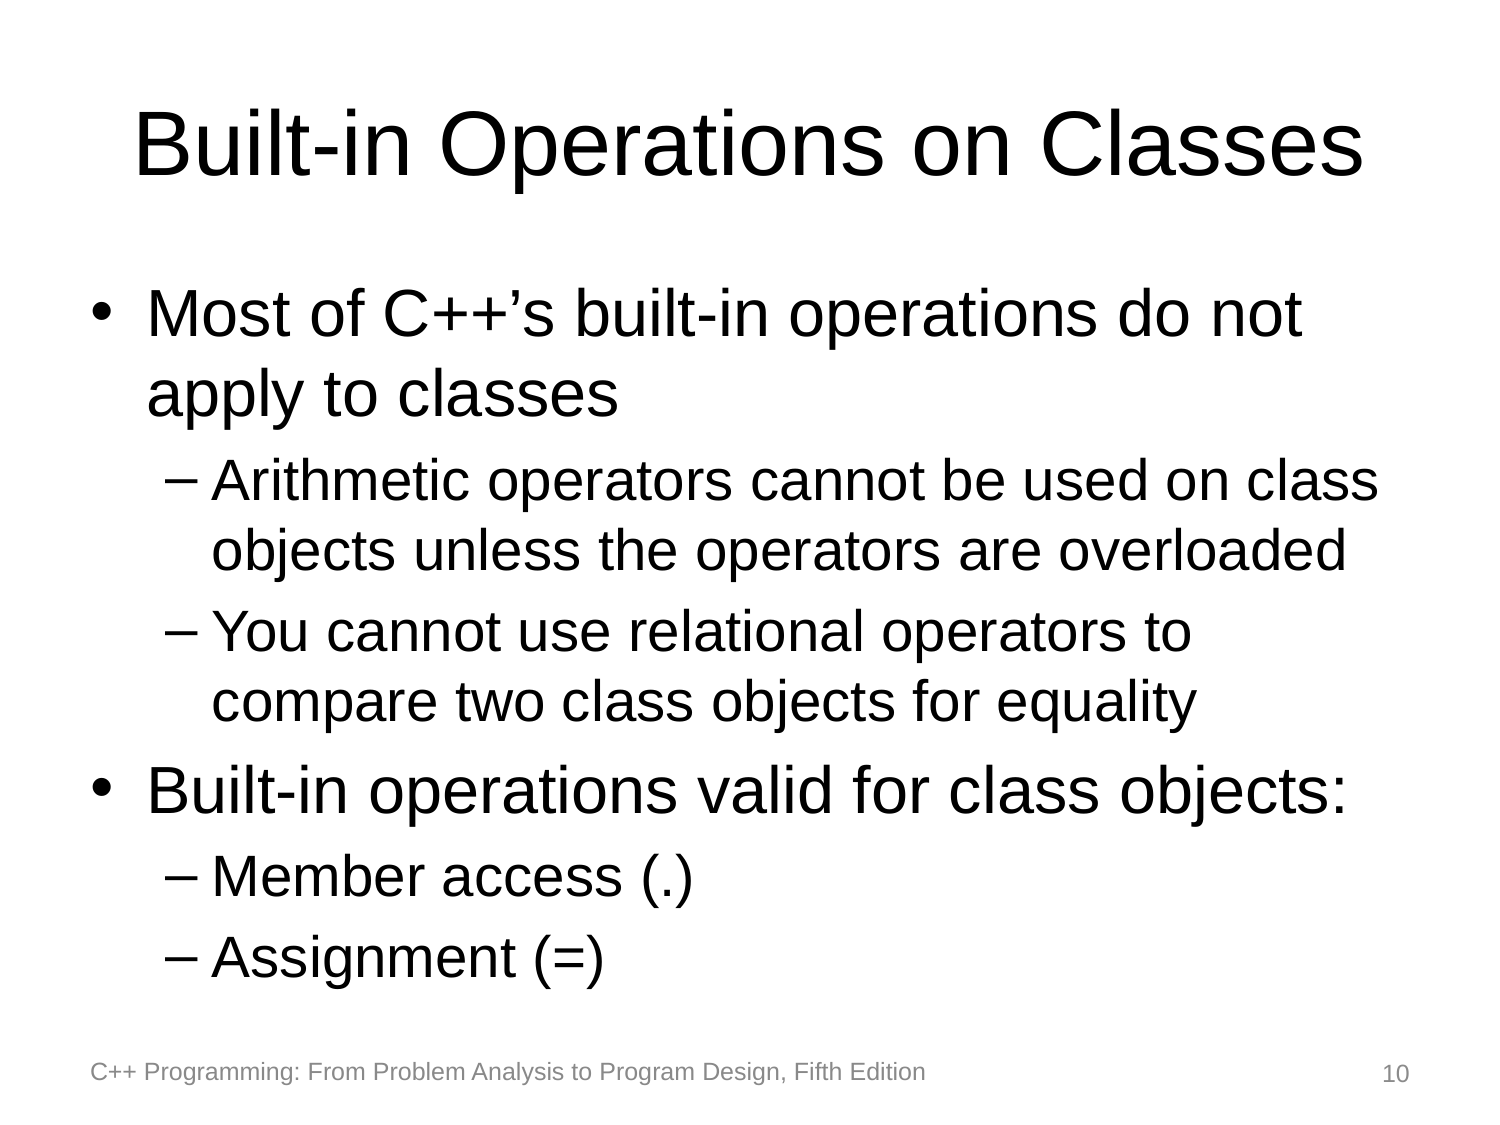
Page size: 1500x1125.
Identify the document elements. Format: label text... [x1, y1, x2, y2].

footer C++ Programming: From Problem Analysis to Program Design, Fifth Edition [75, 1037, 988, 1103]
list Most of C++’s built-in operations do not apply to classes Arithmetic operators cannot be used on class objects unless the operators are overloaded You cannot use relational operators to compare two class objects for equality Built-in operations valid for class objects: Member access (.) Assignment (=) [74, 262, 1426, 1006]
slide_number 10 [1074, 1042, 1425, 1103]
title Built-in Operations on Classes [74, 44, 1426, 233]
